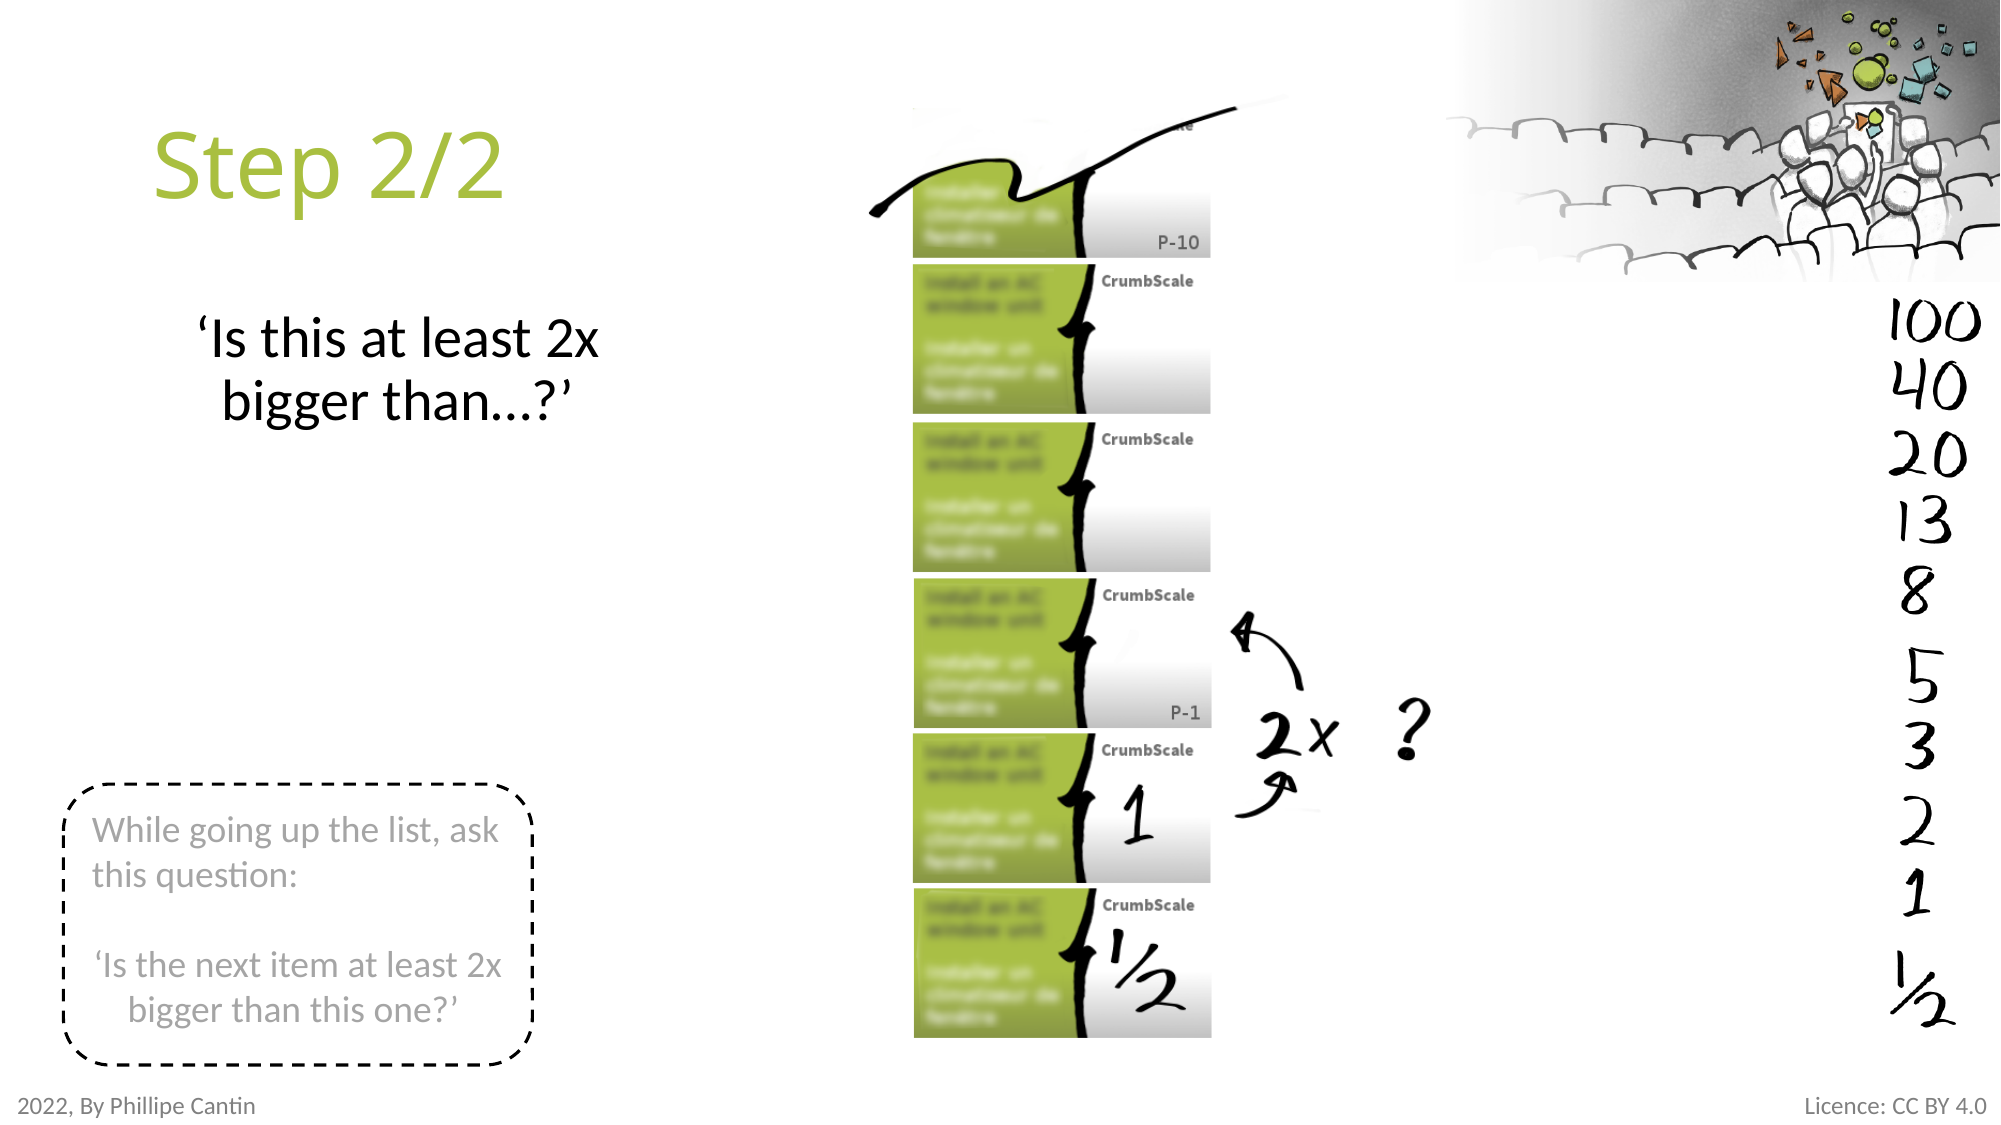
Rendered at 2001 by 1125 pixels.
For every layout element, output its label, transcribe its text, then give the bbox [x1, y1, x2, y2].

title Step 2/2 [137, 59, 1863, 278]
text_box ‘Is this at least 2x bigger than…?’ [137, 299, 659, 607]
picture [838, 0, 2000, 1054]
text_box While going up the list, ask this question: ‘Is the next item at least 2x bigger than this one?’ [63, 784, 533, 1066]
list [1861, 283, 2000, 1054]
